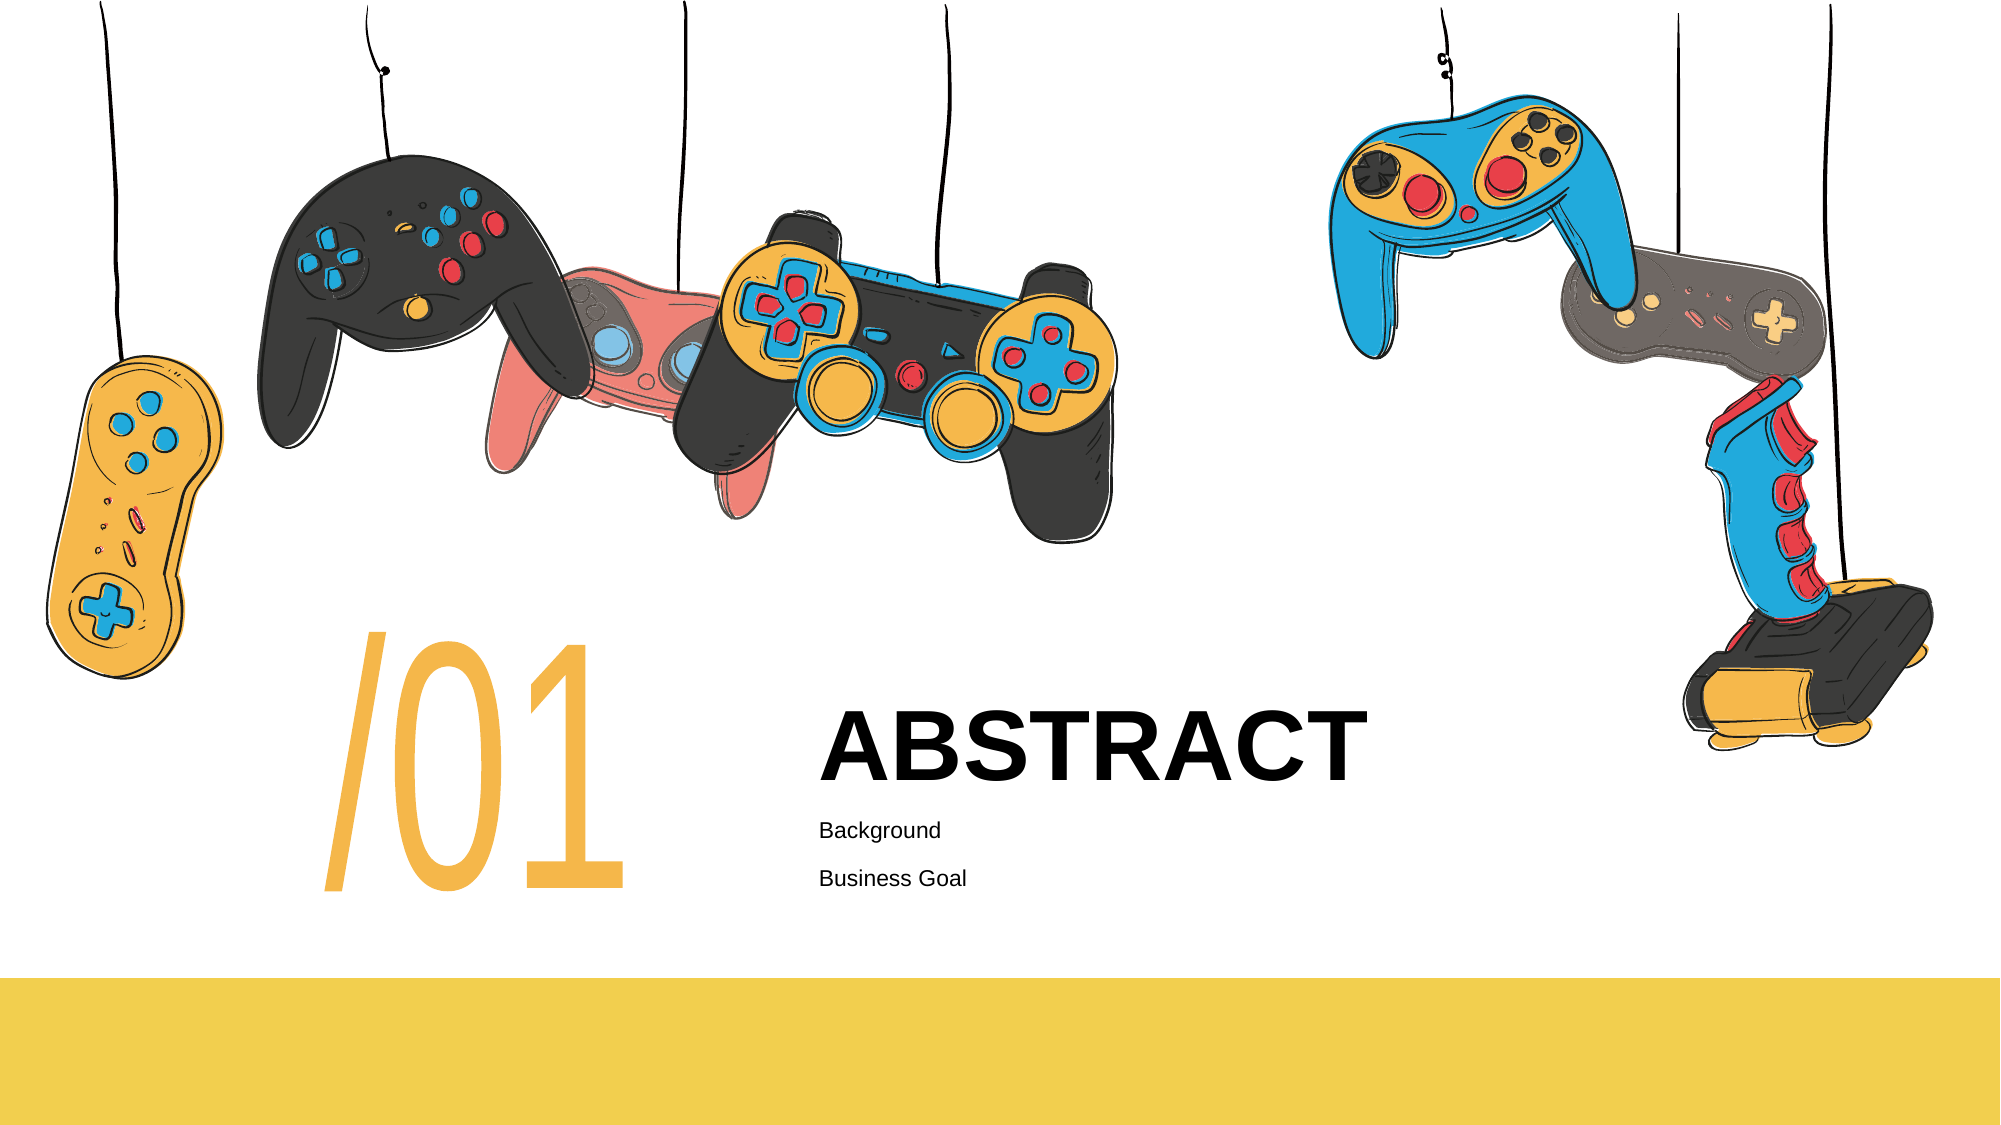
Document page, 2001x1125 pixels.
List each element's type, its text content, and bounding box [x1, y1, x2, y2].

list Background Business Goal [803, 807, 1693, 975]
title ABSTRACT [803, 661, 1693, 807]
